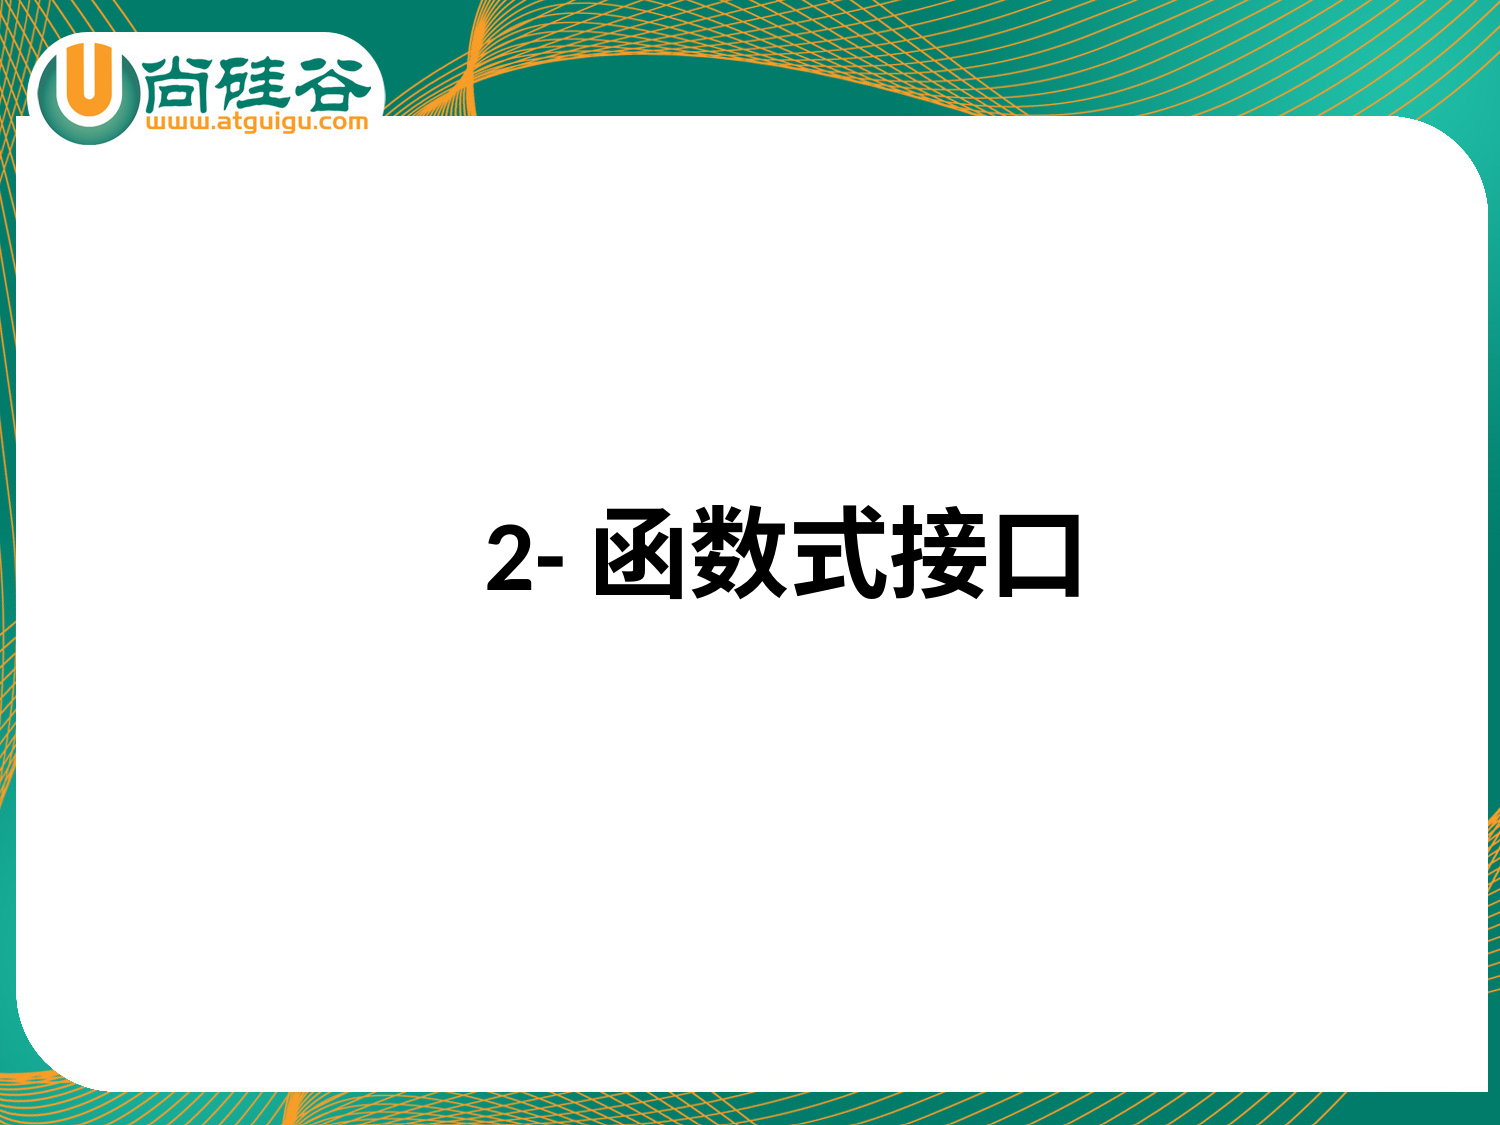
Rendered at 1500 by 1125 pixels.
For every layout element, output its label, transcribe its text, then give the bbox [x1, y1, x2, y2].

title 2-函数式接口 [112, 479, 1463, 621]
picture [0, 0, 1500, 1125]
